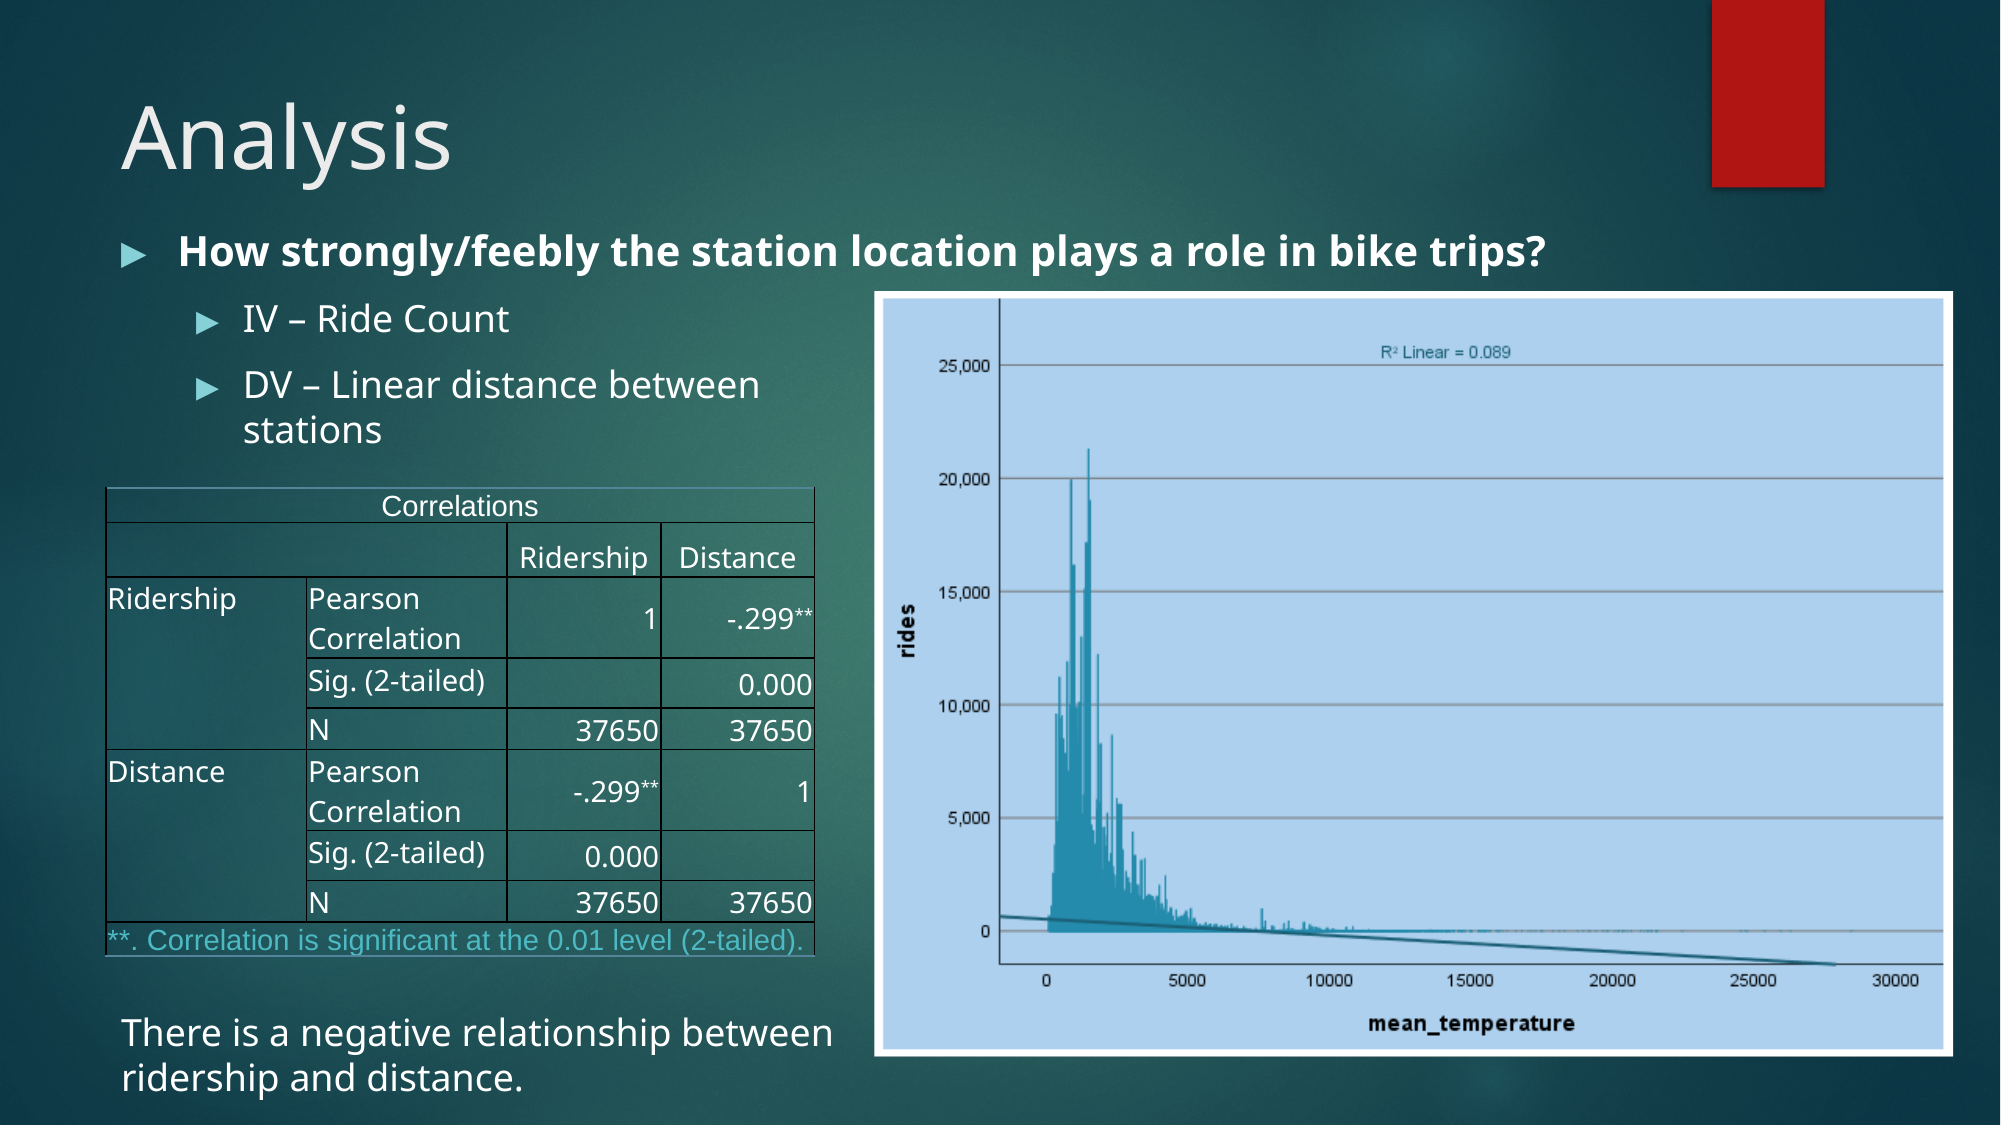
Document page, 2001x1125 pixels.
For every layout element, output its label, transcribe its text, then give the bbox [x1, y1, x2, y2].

table_cell Ridership [107, 578, 306, 749]
table_cell 1 [662, 750, 814, 830]
table_cell 37650 [662, 881, 814, 921]
table_cell 0.000 [662, 659, 814, 707]
table_cell Distance [662, 523, 814, 576]
text_box There is a negative relationship between ridership and distance. [106, 1001, 875, 1108]
table_cell [662, 831, 814, 880]
table_cell [107, 523, 506, 576]
table_cell Sig. (2-tailed) [307, 659, 506, 707]
table_cell 1 [508, 578, 660, 657]
list How strongly/feebly the station location plays a role in bike trips? IV – Ride Count DV – Linear distance between stations [106, 216, 1574, 464]
table_cell Ridership [508, 523, 660, 576]
table_cell Sig. (2-tailed) [307, 831, 506, 880]
table_cell Pearson Correlation [307, 578, 506, 657]
table_cell 0.000 [508, 831, 660, 880]
picture [0, 0, 2001, 1125]
table_cell -.299** [662, 578, 814, 657]
title Analysis [106, 74, 1649, 290]
table_cell 37650 [662, 709, 814, 749]
table_cell 37650 [508, 709, 660, 749]
table_cell [508, 659, 660, 707]
table_cell Distance [107, 750, 306, 921]
table_cell N [307, 709, 506, 749]
table_cell 37650 [508, 881, 660, 921]
table_cell Pearson Correlation [307, 750, 506, 830]
table_cell N [307, 881, 506, 921]
table_header Correlations [107, 489, 814, 522]
table_cell -.299** [508, 750, 660, 830]
table_cell **. Correlation is significant at the 0.01 level (2-tailed). [107, 923, 814, 955]
